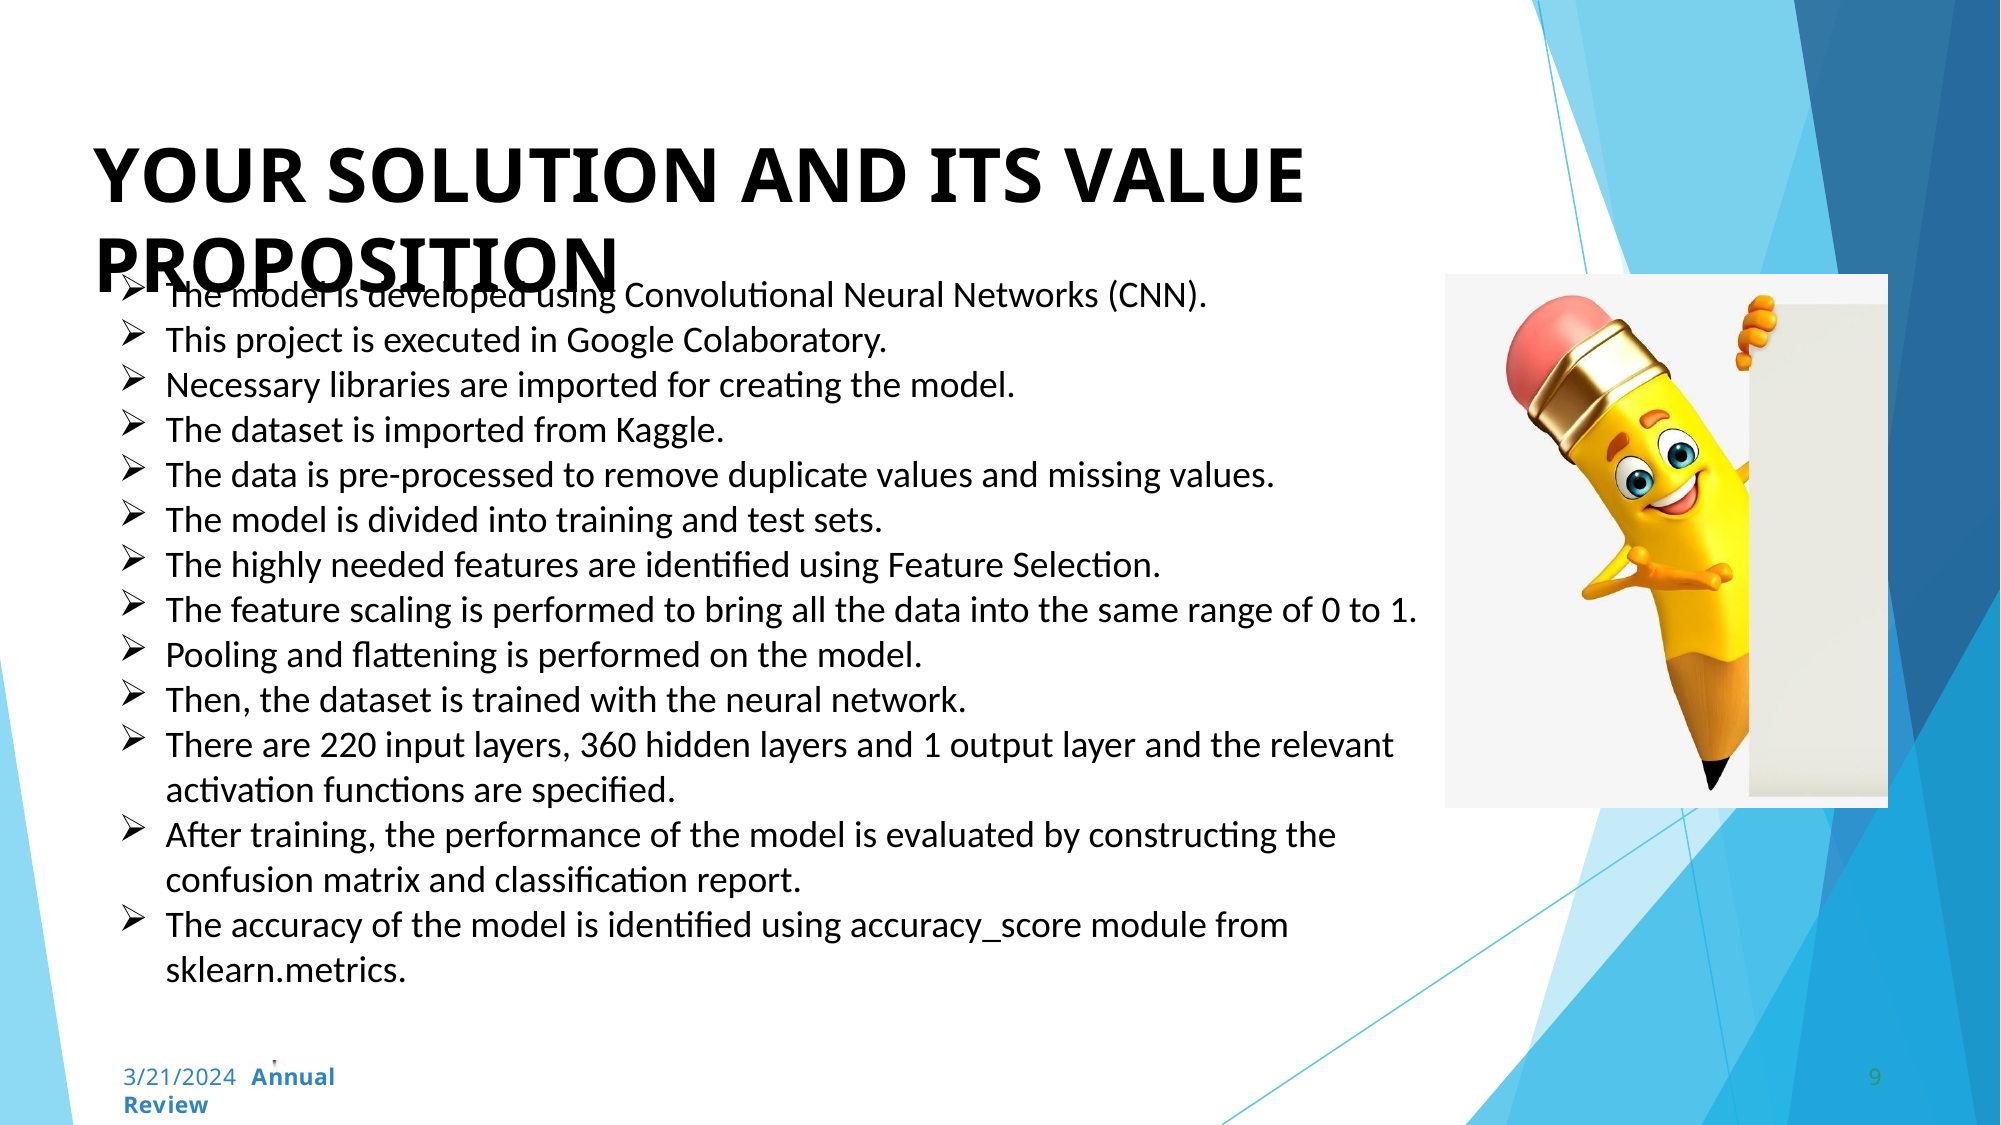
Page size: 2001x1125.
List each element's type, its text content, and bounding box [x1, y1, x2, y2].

text_box The model is developed using Convolutional Neural Networks (CNN). This project is executed in Google Colaboratory. Necessary libraries are imported for creating the model. The dataset is imported from Kaggle. The data is pre-processed to remove duplicate values and missing values. The model is divided into training and test sets. The highly needed features are identified using Feature Selection. The feature scaling is performed to bring all the data into the same range of 0 to 1. Pooling and flattening is performed on the model. Then, the dataset is trained with the neural network. There are 220 input layers, 360 hidden layers and 1 output layer and the relevant activation functions are specified. After training, the performance of the model is evaluated by constructing the confusion matrix and classification report. The accuracy of the model is identified using accuracy_score module from sklearn.metrics. [104, 262, 1475, 998]
title YOUR SOLUTION AND ITS VALUE PROPOSITION [91, 125, 1694, 316]
slide_number 9 [1862, 1061, 1888, 1125]
picture [1444, 274, 1888, 808]
picture [110, 1060, 463, 1094]
text_box 3/21/2024 Annual Review [121, 1103, 417, 1118]
